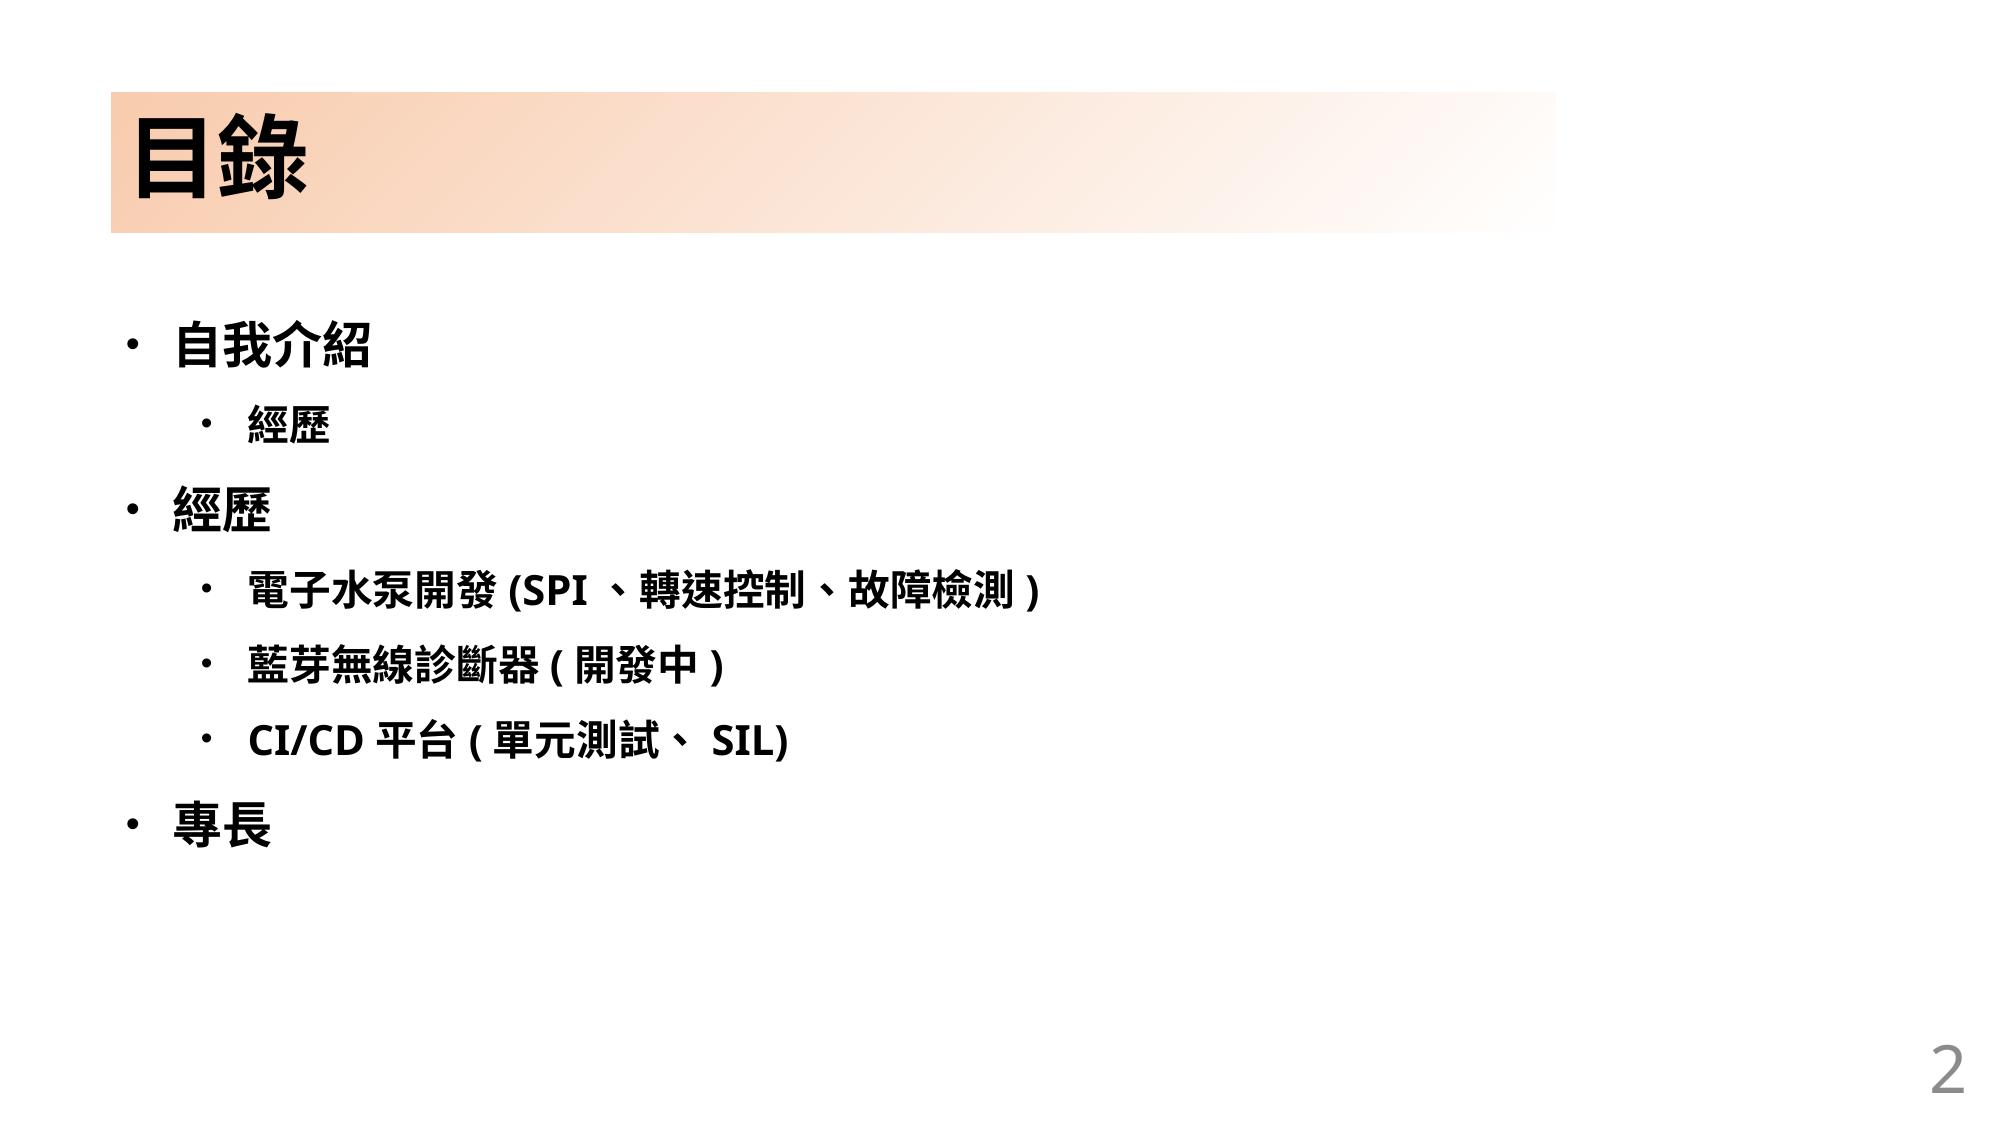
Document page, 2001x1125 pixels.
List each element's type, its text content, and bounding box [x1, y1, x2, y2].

title 目錄 [111, 92, 1556, 233]
slide_number 2 [1605, 997, 1983, 1125]
text_box 自我介紹 經歷 經歷 電子水泵開發(SPI、轉速控制、故障檢測) 藍芽無線診斷器(開發中) CI/CD平台(單元測試、SIL) 專長 [111, 275, 1814, 951]
